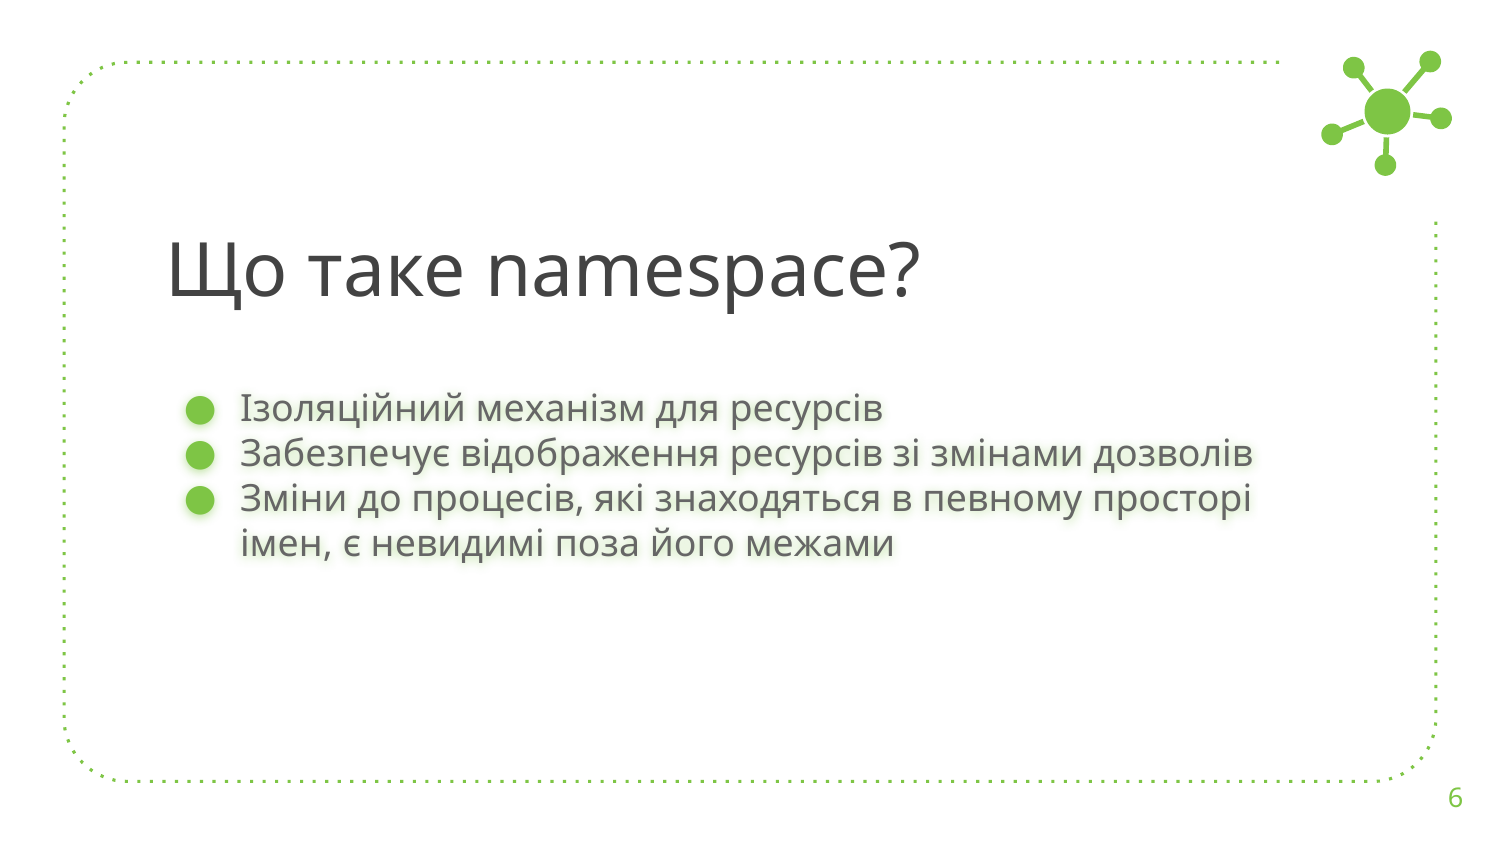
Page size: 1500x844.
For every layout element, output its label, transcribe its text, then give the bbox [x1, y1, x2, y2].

picture [1290, 24, 1473, 207]
slide_number ‹#› [1411, 753, 1500, 844]
title Що таке namespace? [150, 206, 1277, 309]
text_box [1321, 50, 1453, 177]
list Ізоляційний механізм для ресурсів Забезпечує відображення ресурсів зі змінами дозволів Зміни до процесів, які знаходяться в певному просторі імен, є невидимі поза його межами [150, 310, 1277, 700]
